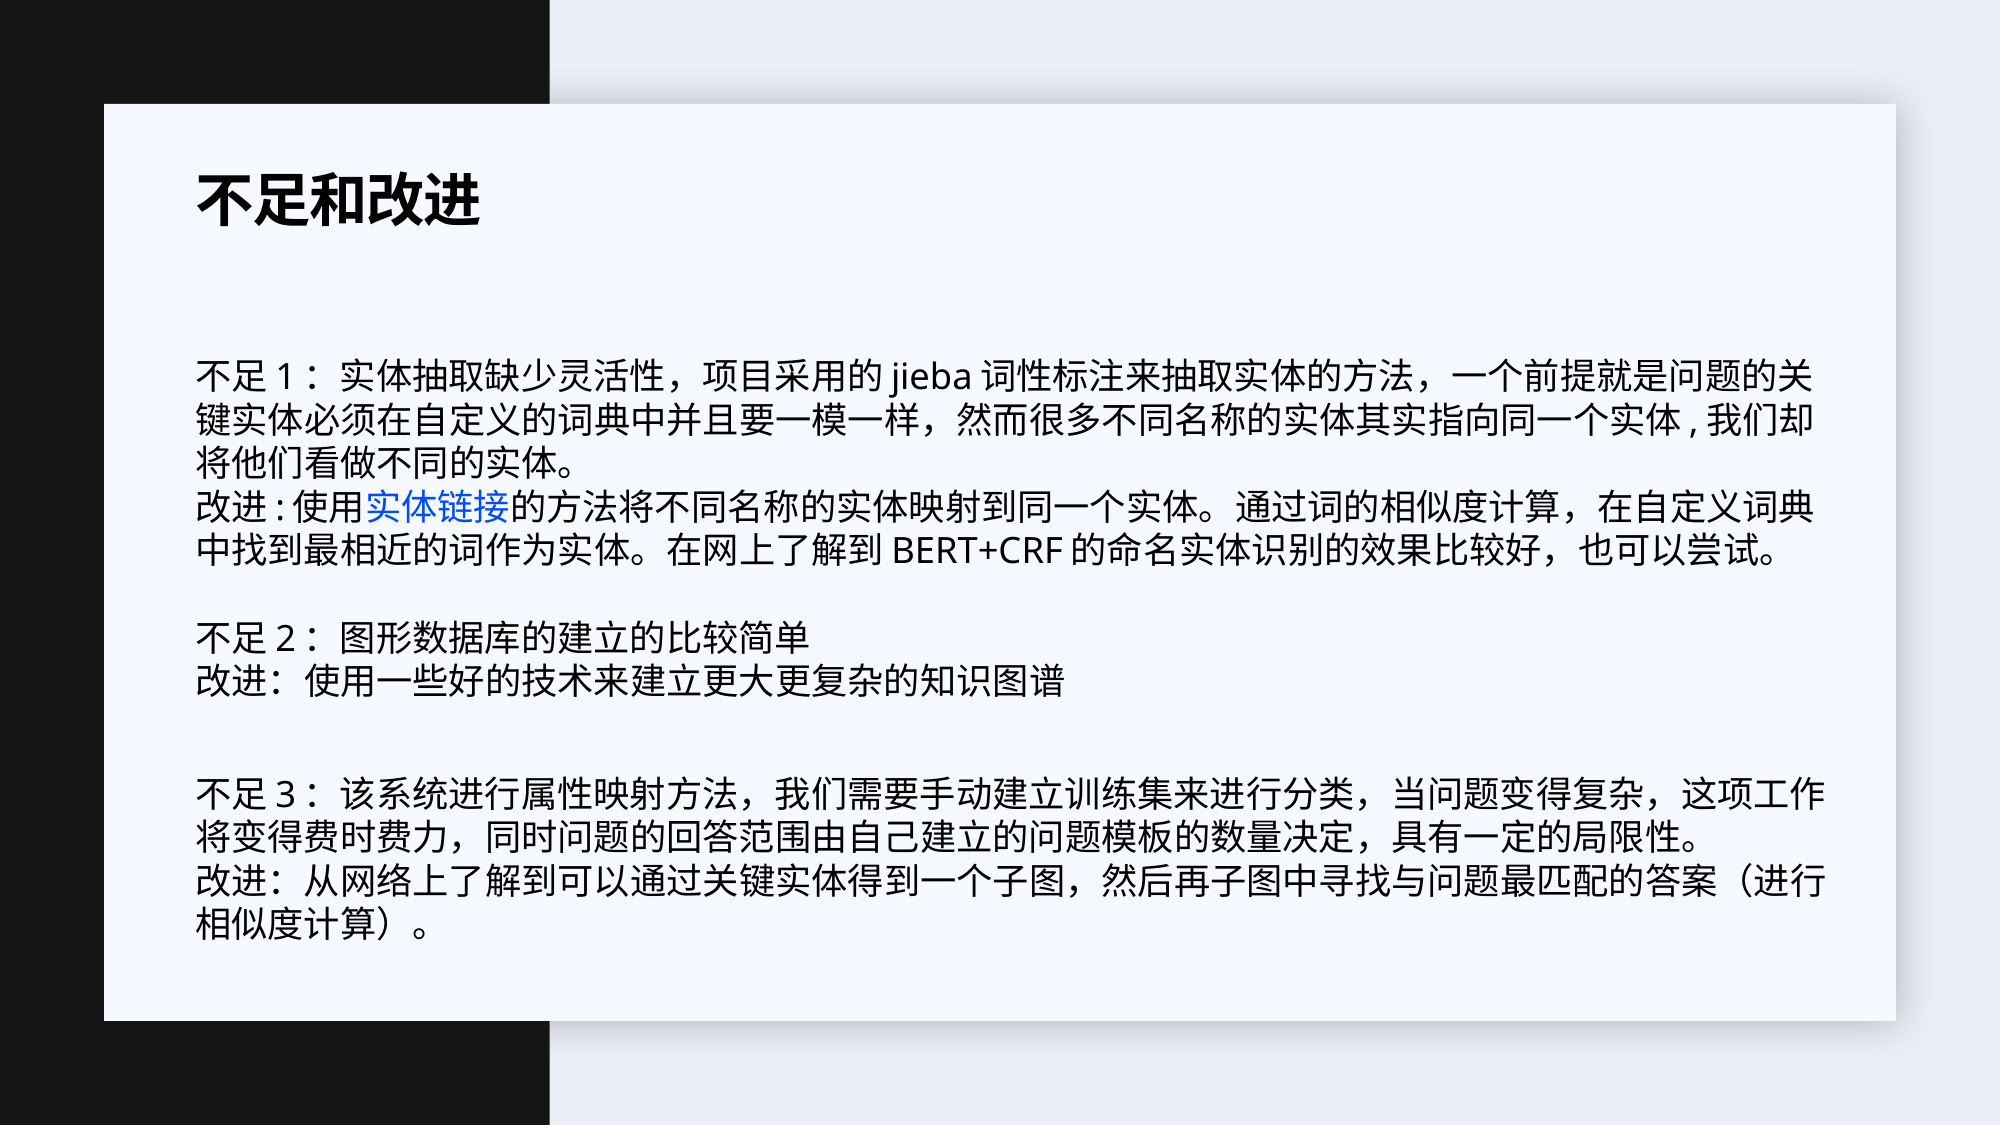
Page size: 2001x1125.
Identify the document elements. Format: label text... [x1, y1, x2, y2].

title 不足和改进 [180, 154, 1830, 251]
list 不足1：实体抽取缺少灵活性，项目采用的jieba词性标注来抽取实体的方法，一个前提就是问题的关键实体必须在自定义的词典中并且要一模一样，然而很多不同名称的实体其实指向同一个实体,我们却将他们看做不同的实体。 改进:使用实体链接的方法将不同名称的实体映射到同一个实体。通过词的相似度计算，在自定义词典中找到最相近的词作为实体。在网上了解到BERT+CRF的命名实体识别的效果比较好，也可以尝试。 不足2：图形数据库的建立的比较简单 改进：使用一些好的技术来建立更大更复杂的知识图谱 不足3：该系统进行属性映射方法，我们需要手动建立训练集来进行分类，当问题变得复杂，这项工作将变得费时费力，同时问题的回答范围由自己建立的问题模板的数量决定，具有一定的局限性。 改进：从网络上了解到可以通过关键实体得到一个子图，然后再子图中寻找与问题最匹配的答案（进行相似度计算）。 [180, 345, 1830, 963]
